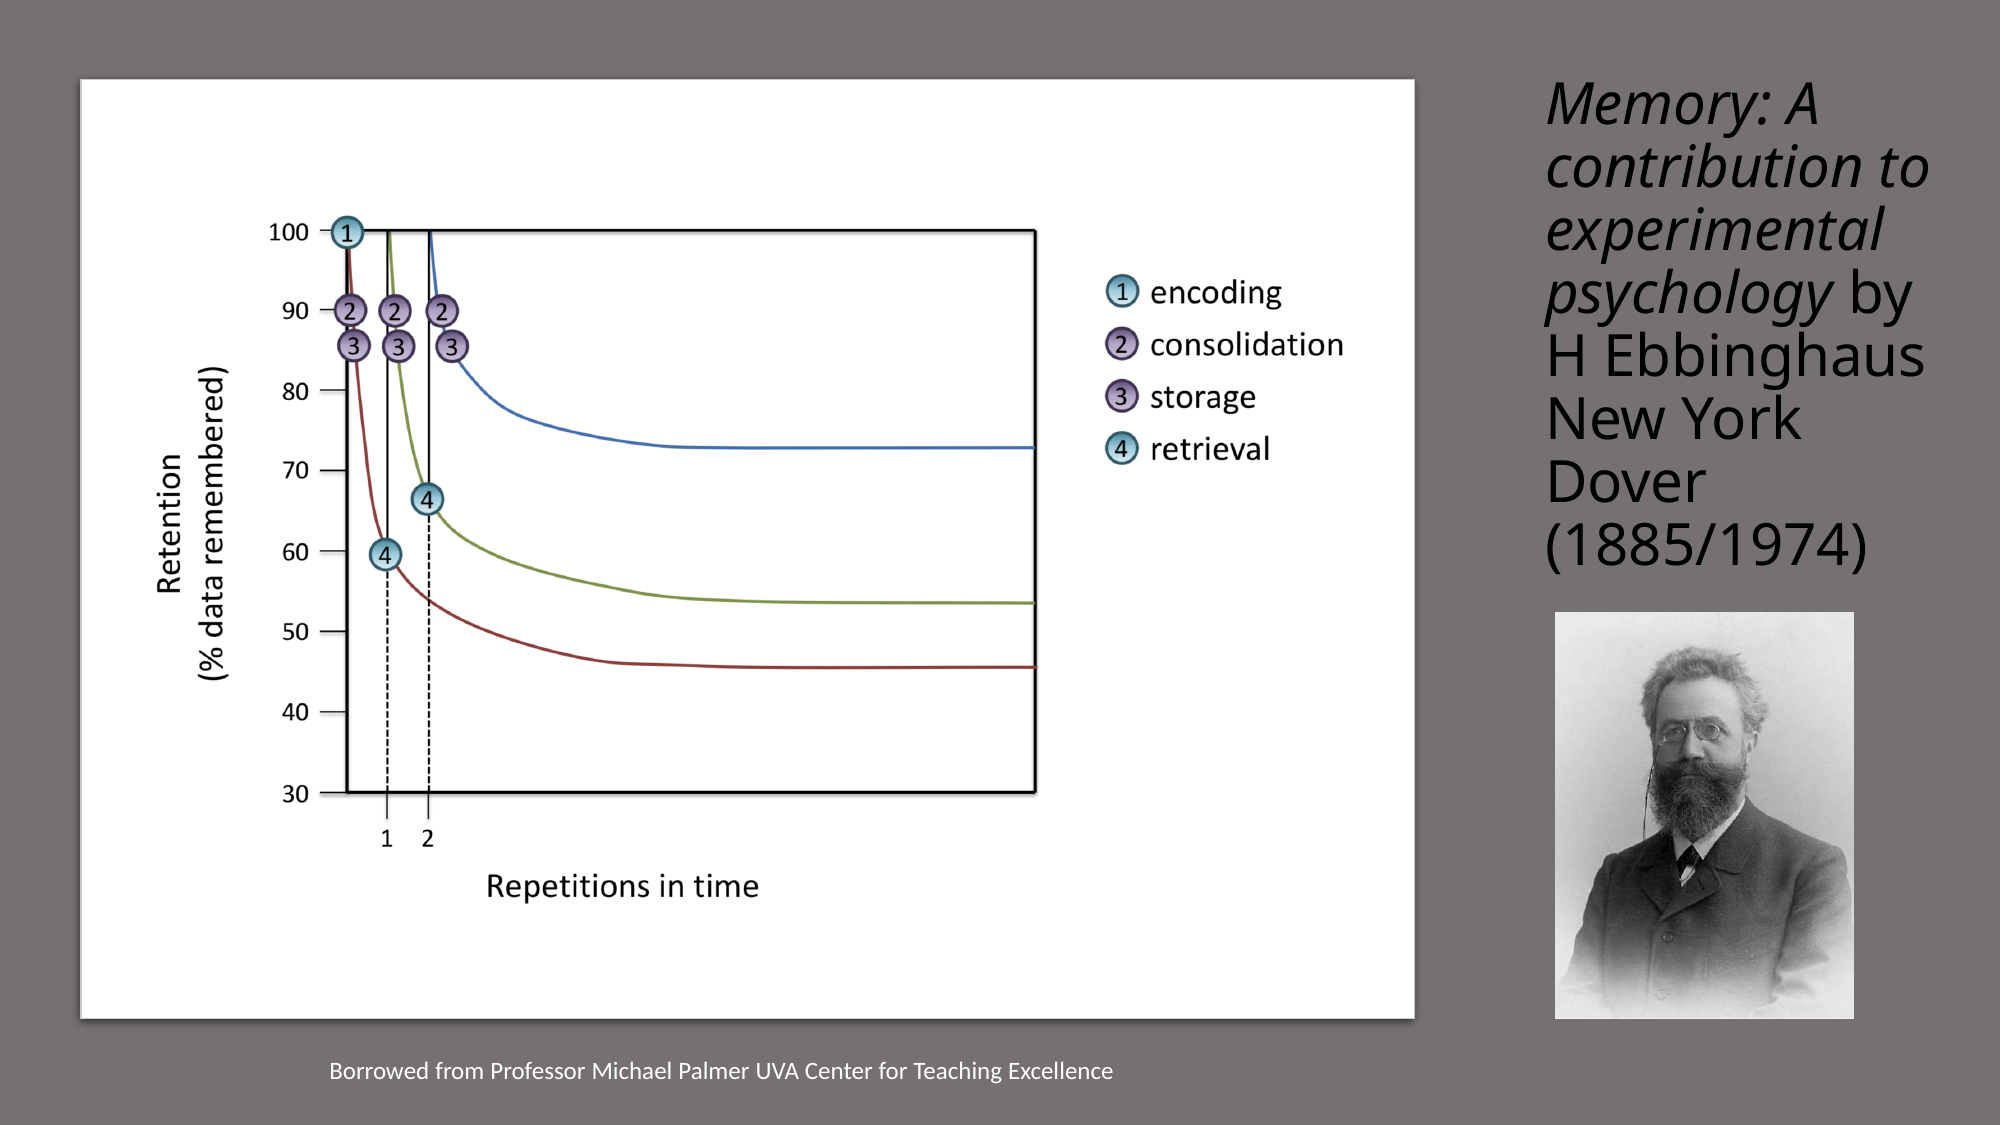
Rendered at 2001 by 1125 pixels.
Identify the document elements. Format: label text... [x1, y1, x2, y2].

text_box [0, 0, 2000, 1125]
footer Borrowed from Professor Michael Palmer UVA Center for Teaching Excellence​ [286, 1041, 1157, 1102]
text_box [80, 78, 1415, 1019]
picture [1555, 612, 1854, 1019]
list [141, 205, 1354, 920]
title Memory: A contribution to experimental psychology by H Ebbinghaus New York Dover (1885/1974) [1530, 61, 1959, 591]
